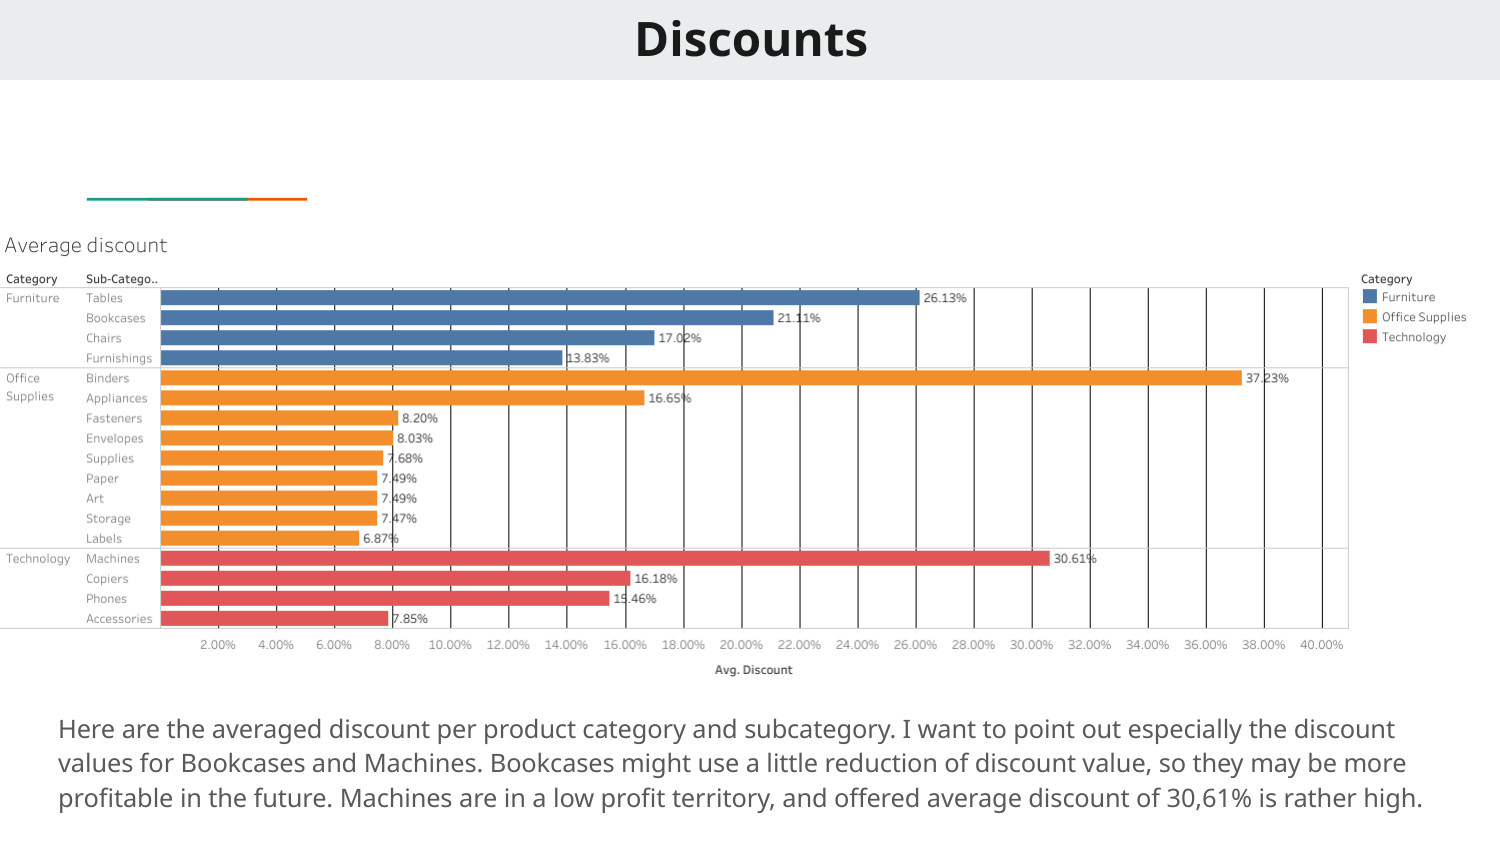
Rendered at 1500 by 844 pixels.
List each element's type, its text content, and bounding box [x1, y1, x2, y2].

list Here are the averaged discount per product category and subcategory. I want to point out especially the discount values for Bookcases and Machines. Bookcases might use a little reduction of discount value, so they may be more profitable in the future. Machines are in a low profit territory, and offered average discount of 30,61% is rather high. [43, 694, 1467, 834]
picture [0, 223, 1500, 686]
title Discounts [79, 0, 1449, 82]
